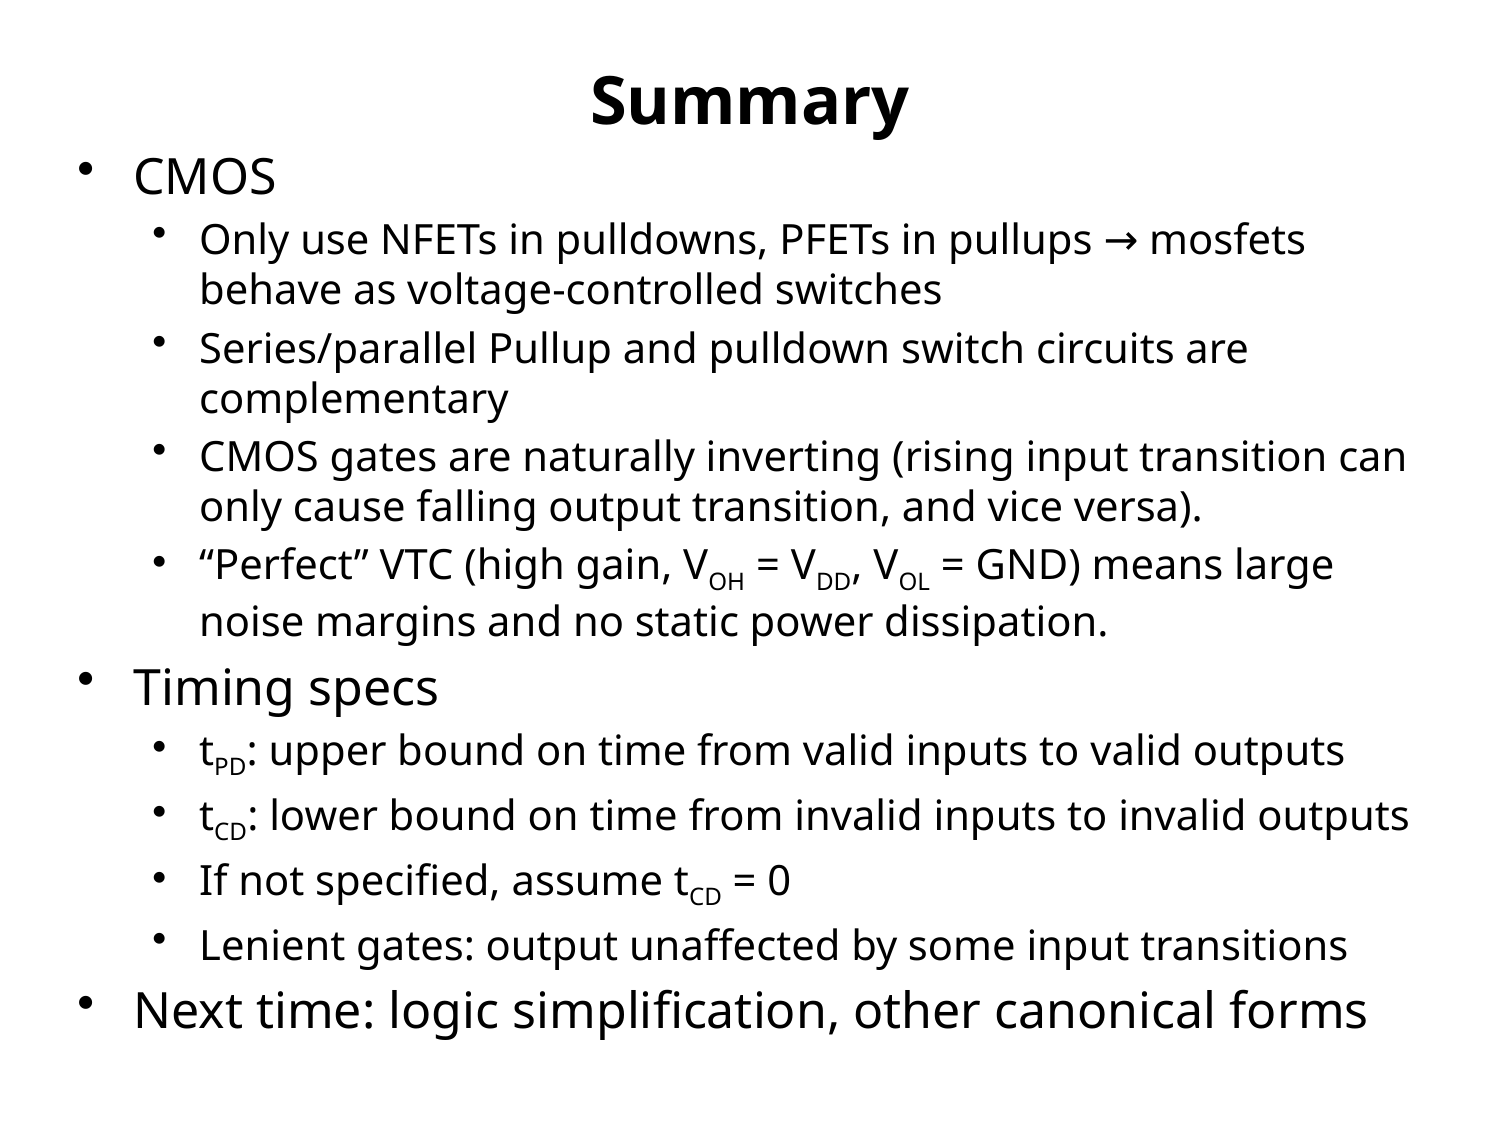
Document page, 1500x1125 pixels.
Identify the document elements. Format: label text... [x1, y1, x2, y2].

text_box CMOS Only use NFETs in pulldowns, PFETs in pullups → mosfets behave as voltage-controlled switches Series/parallel Pullup and pulldown switch circuits are complementary CMOS gates are naturally inverting (rising input transition can only cause falling output transition, and vice versa). “Perfect” VTC (high gain, VOH = VDD, VOL = GND) means large noise margins and no static power dissipation. Timing specs tPD: upper bound on time from valid inputs to valid outputs tCD: lower bound on time from invalid inputs to invalid outputs If not specified, assume tCD = 0 Lenient gates: output unaffected by some input transitions Next time: logic simplification, other canonical forms [62, 137, 1450, 975]
title Summary [75, 45, 1425, 137]
